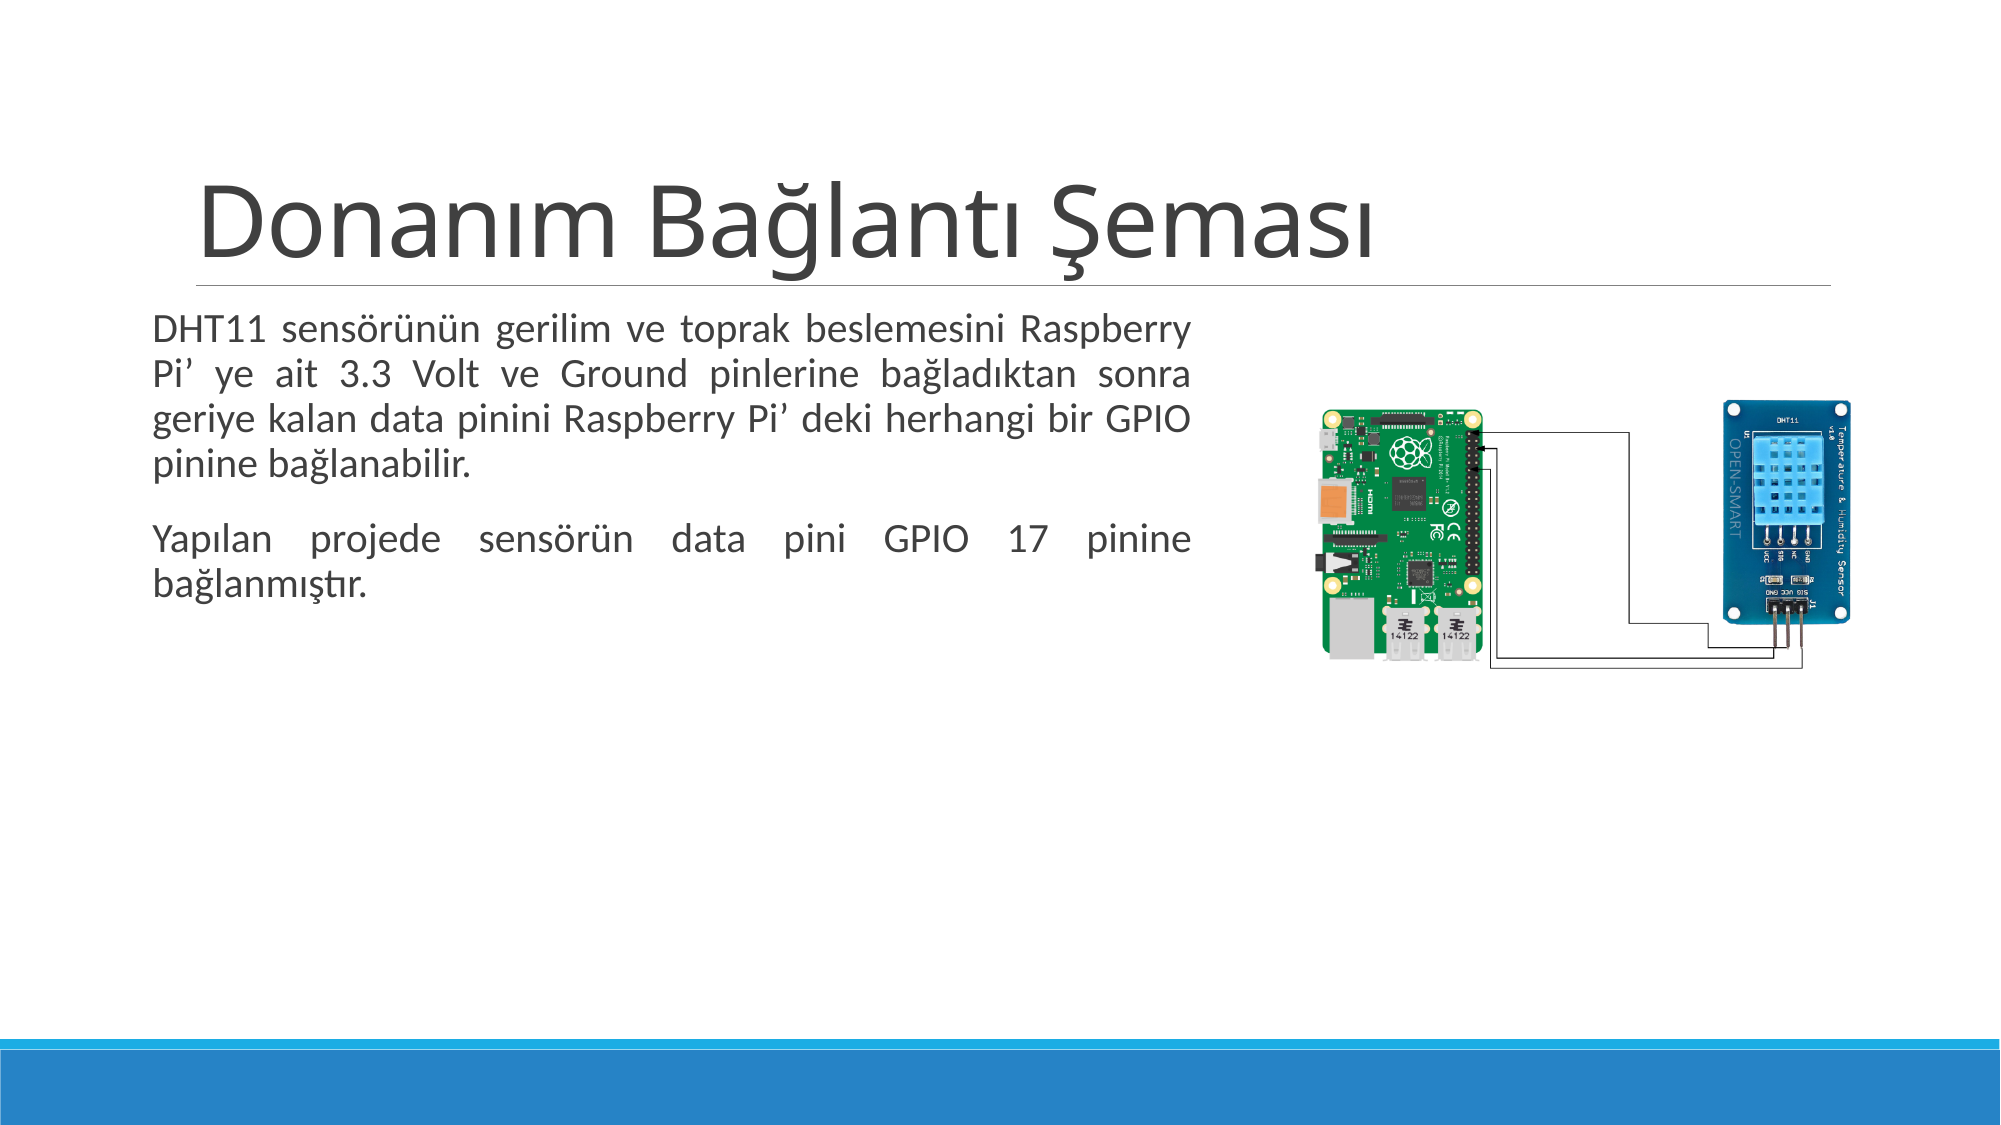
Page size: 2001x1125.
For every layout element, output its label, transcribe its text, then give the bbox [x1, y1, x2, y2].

picture [1247, 313, 1944, 770]
list DHT11 sensörünün gerilim ve toprak beslemesini Raspberry Pi’ ye ait 3.3 Volt ve Ground pinlerine bağladıktan sonra geriye kalan data pinini Raspberry Pi’ deki herhangi bir GPIO pinine bağlanabilir. Yapılan projede sensörün data pini GPIO 17 pinine bağlanmıştır. [137, 299, 1193, 1014]
title Donanım Bağlantı Şeması [180, 47, 1830, 285]
